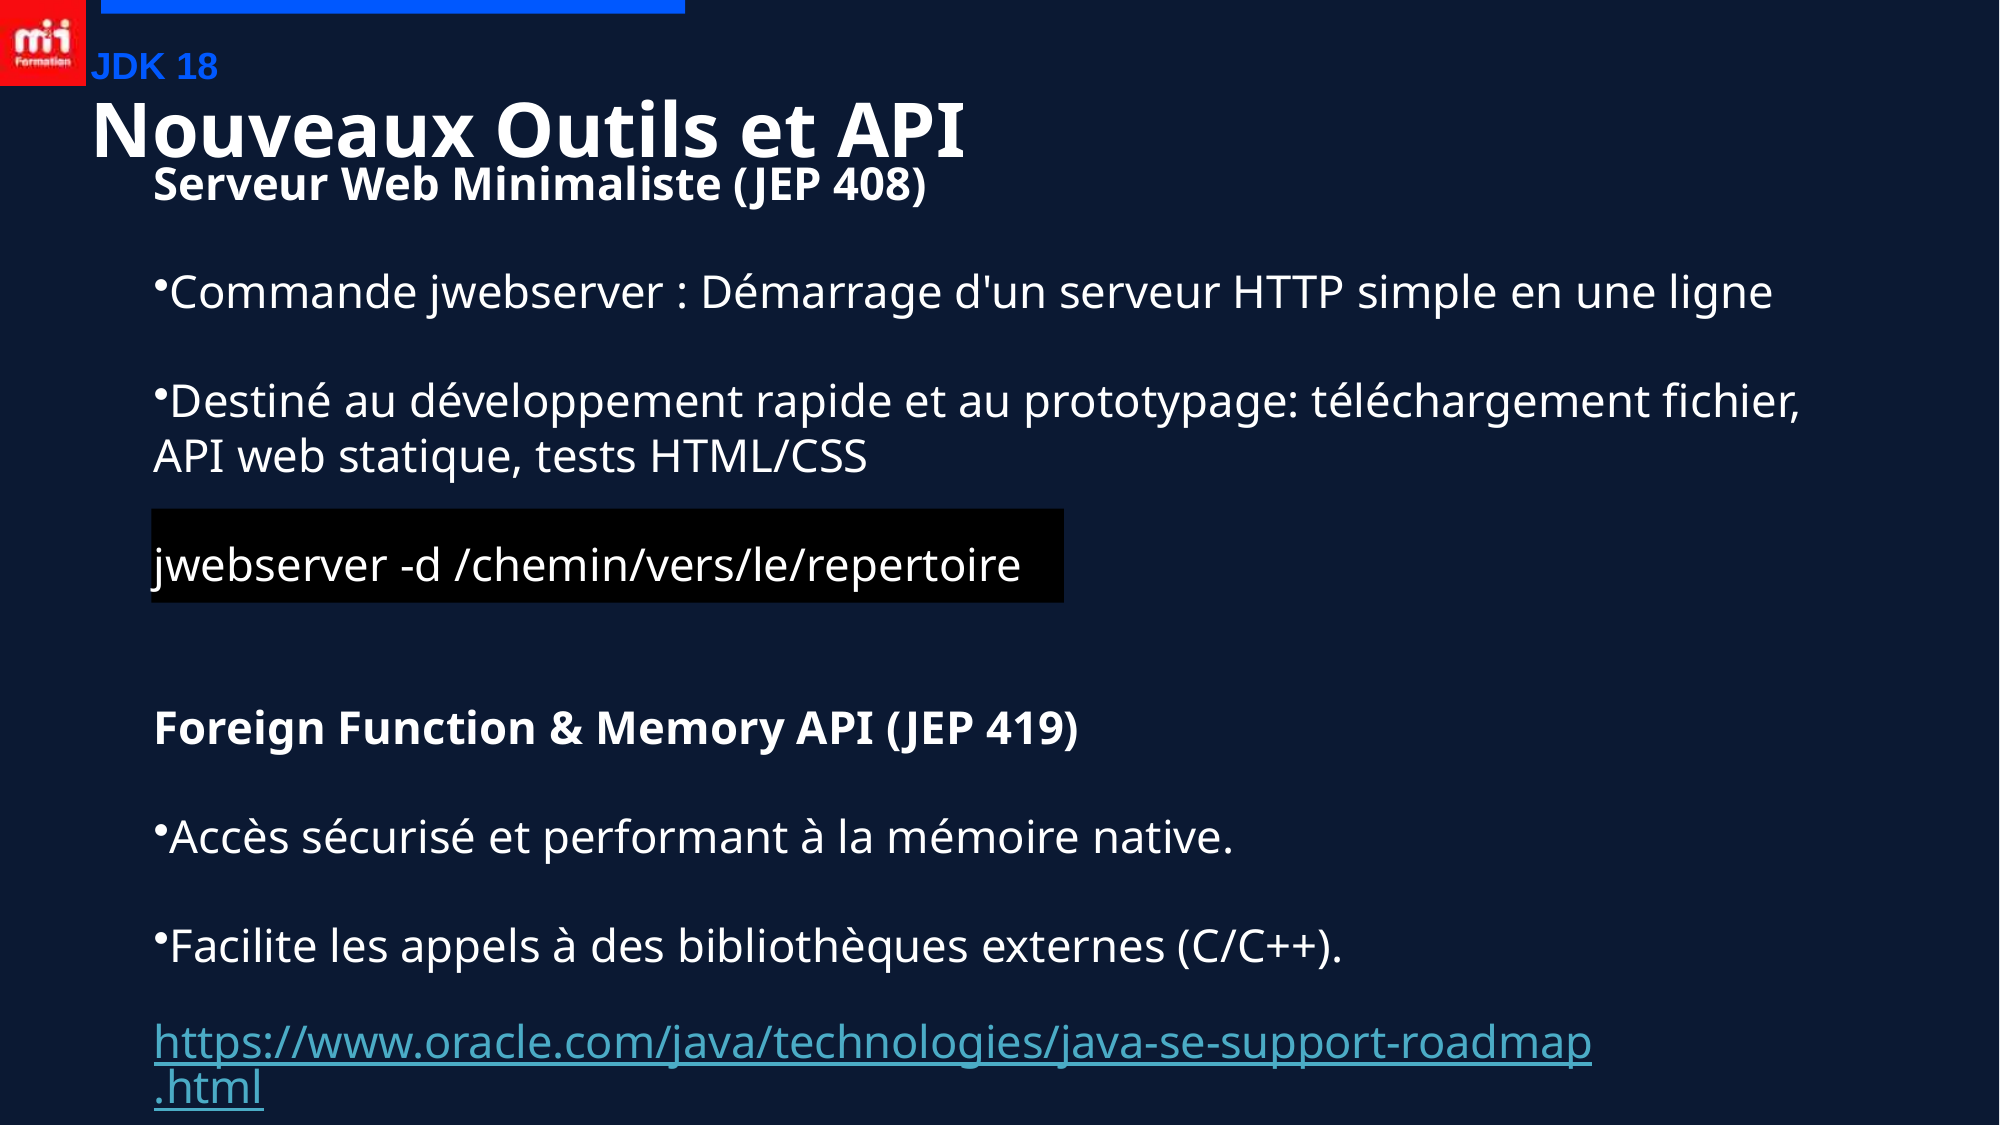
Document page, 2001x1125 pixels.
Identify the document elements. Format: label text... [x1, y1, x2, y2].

picture [0, 0, 86, 86]
title Nouveaux Outils et API [88, 79, 1912, 270]
text_box Serveur Web Minimaliste (JEP 408) Commande jwebserver : Démarrage d'un serveur HTTP simple en une ligne Destiné au développement rapide et au prototypage: téléchargement fichier, API web statique, tests HTML/CSS jwebserver -d /chemin/vers/le/repertoire Foreign Function & Memory API (JEP 419) Accès sécurisé et performant à la mémoire native. Facilite les appels à des bibliothèques externes (C/C++). [138, 147, 1830, 1034]
text_box JDK 18 [88, 39, 222, 79]
text_box https://www.oracle.com/java/technologies/java-se-support-roadmap.html [151, 1034, 1600, 1075]
